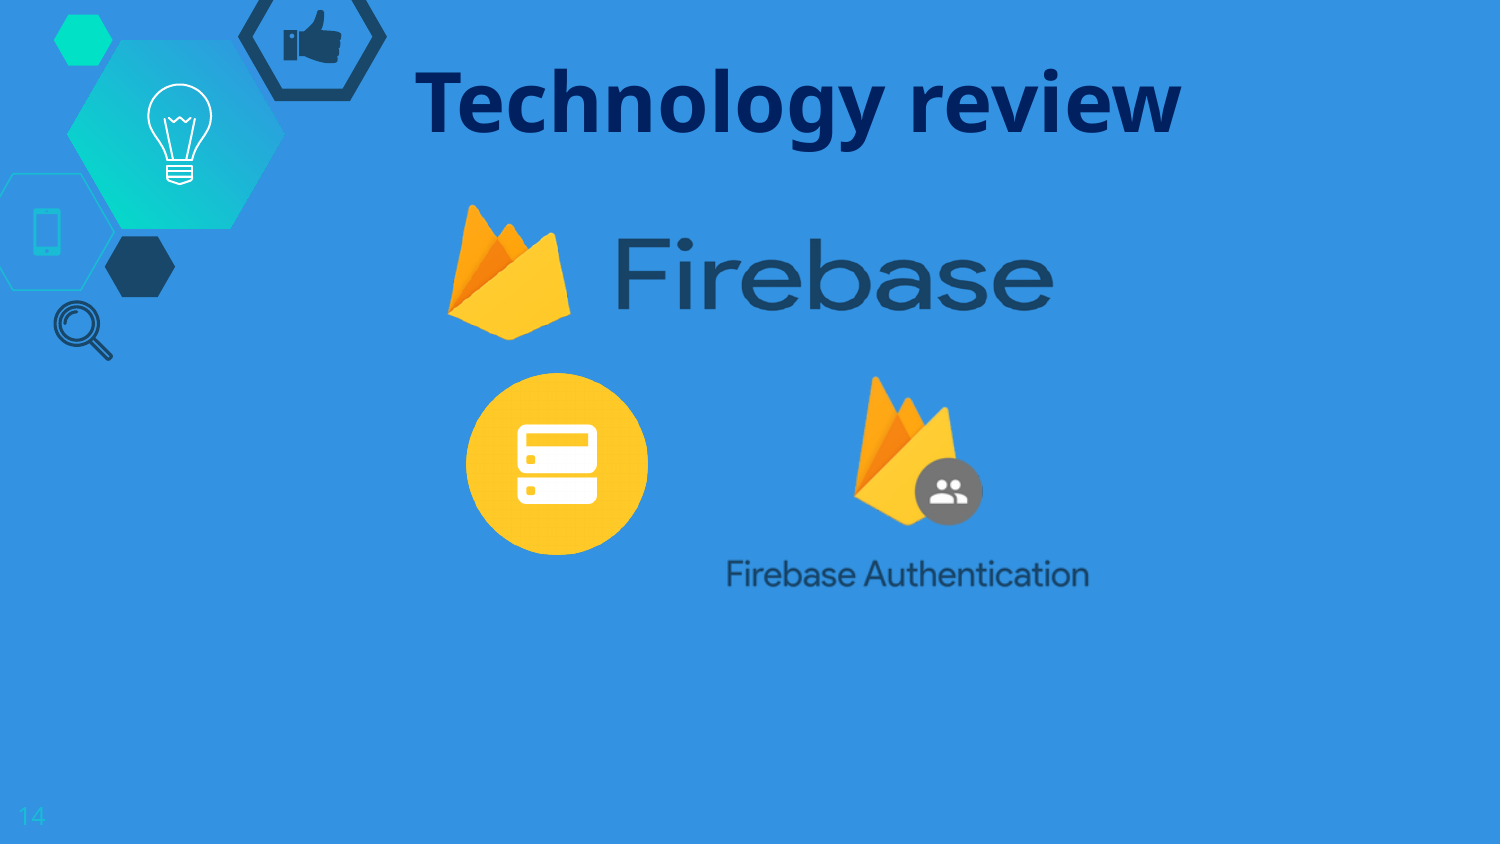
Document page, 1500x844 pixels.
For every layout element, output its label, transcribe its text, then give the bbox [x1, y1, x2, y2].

picture [358, 164, 1170, 682]
title Technology review [399, 58, 1331, 165]
slide_number 14 [2, 785, 93, 844]
